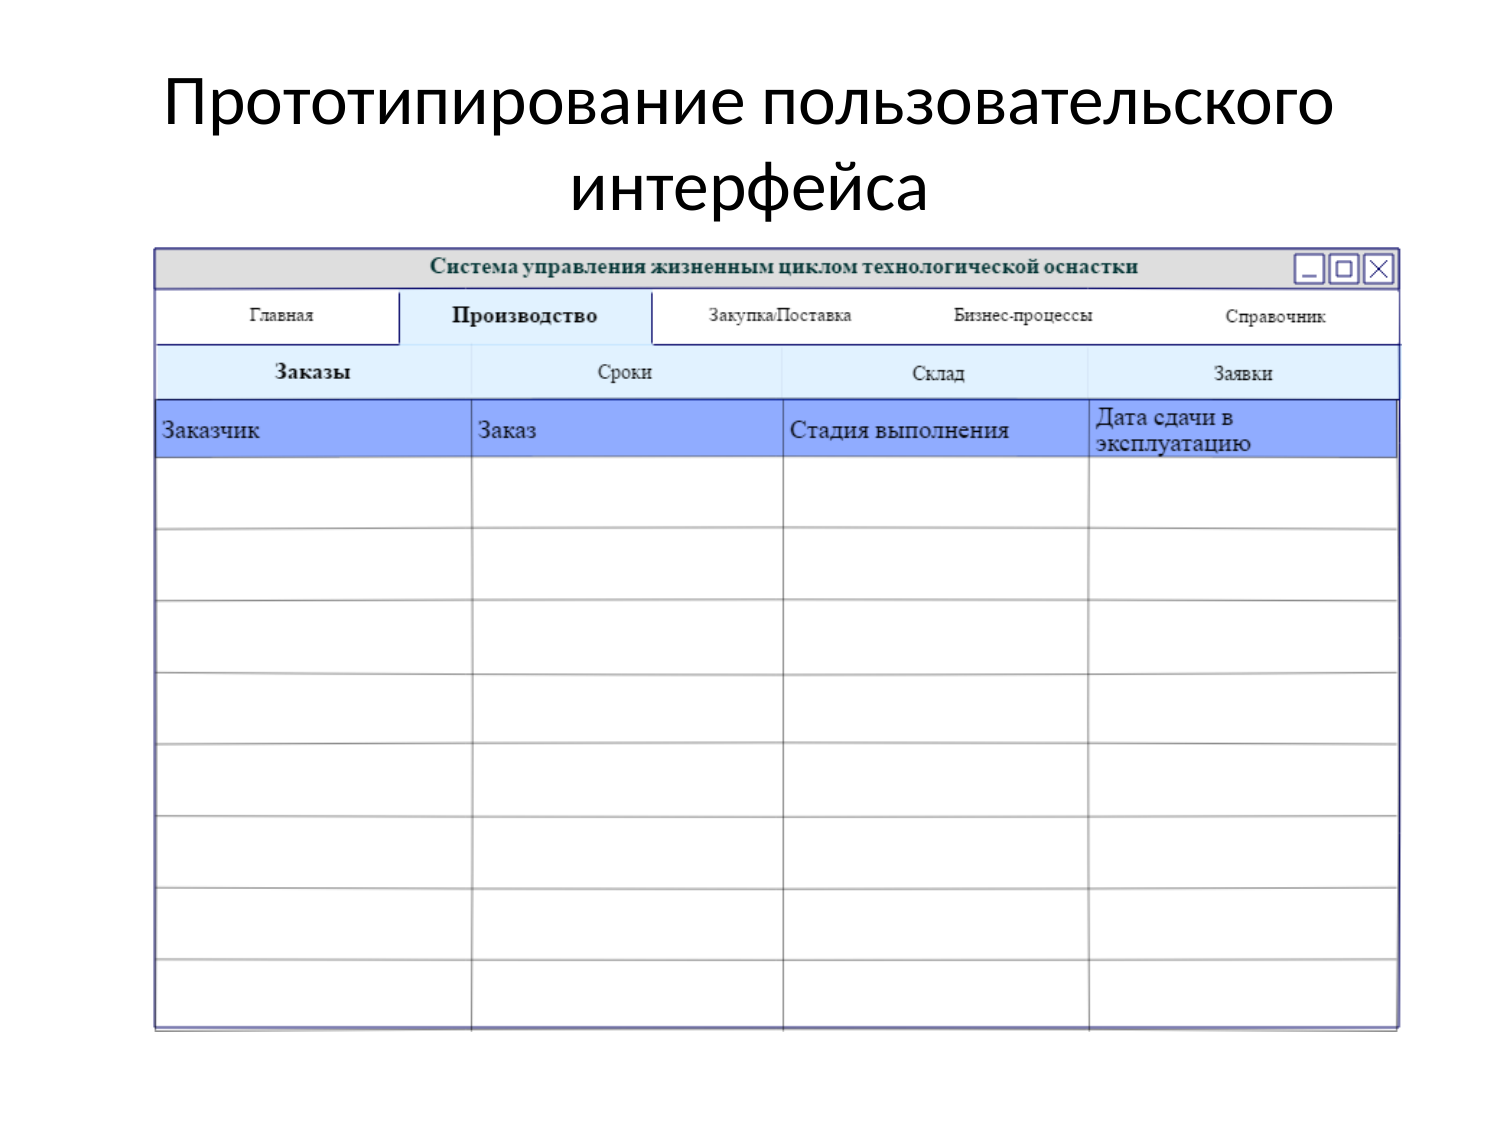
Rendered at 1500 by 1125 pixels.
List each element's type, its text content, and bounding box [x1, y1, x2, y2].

title Прототипирование пользовательского интерфейса [75, 45, 1425, 233]
picture [152, 245, 1402, 1032]
